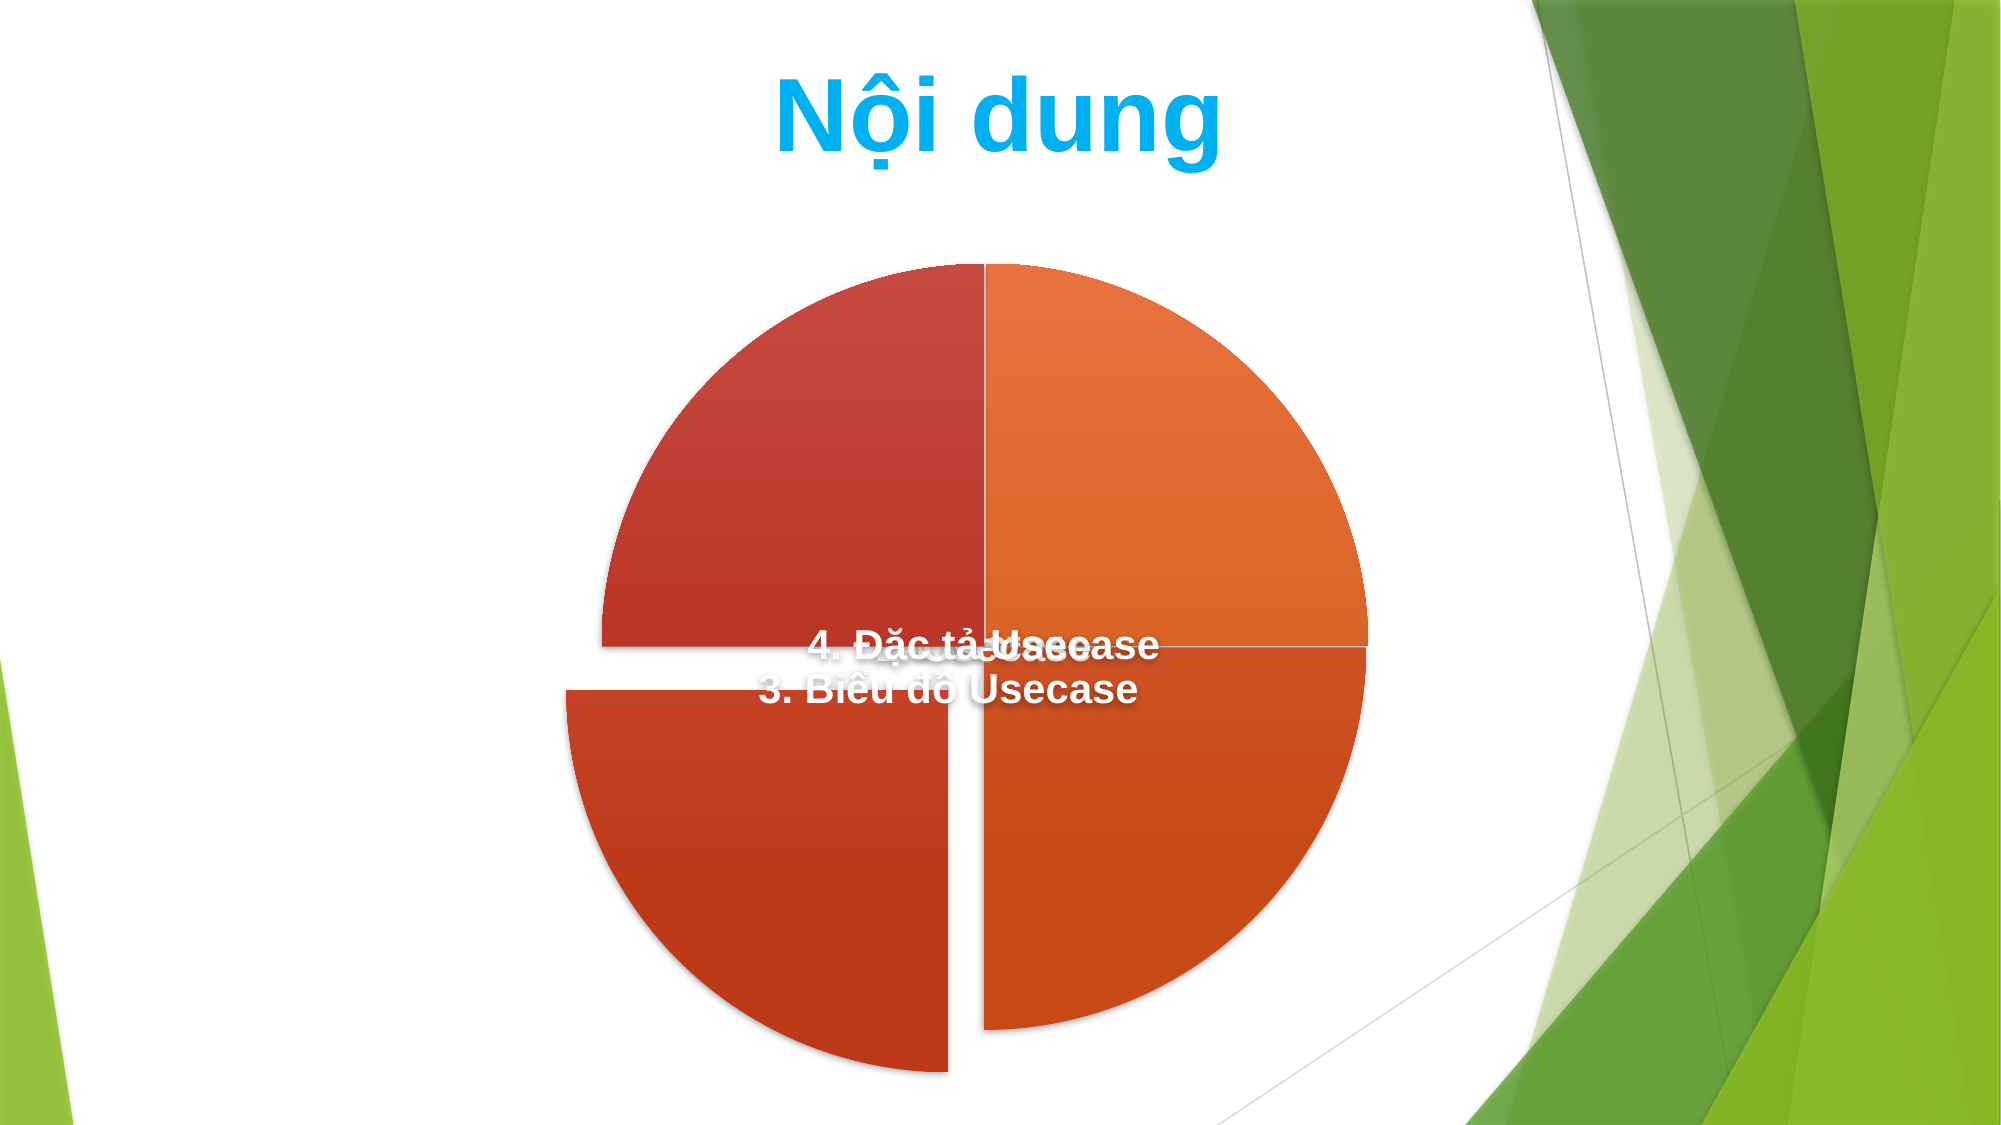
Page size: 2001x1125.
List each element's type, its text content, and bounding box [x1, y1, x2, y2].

title Nội dung [187, 39, 1813, 174]
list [186, 174, 1813, 1086]
